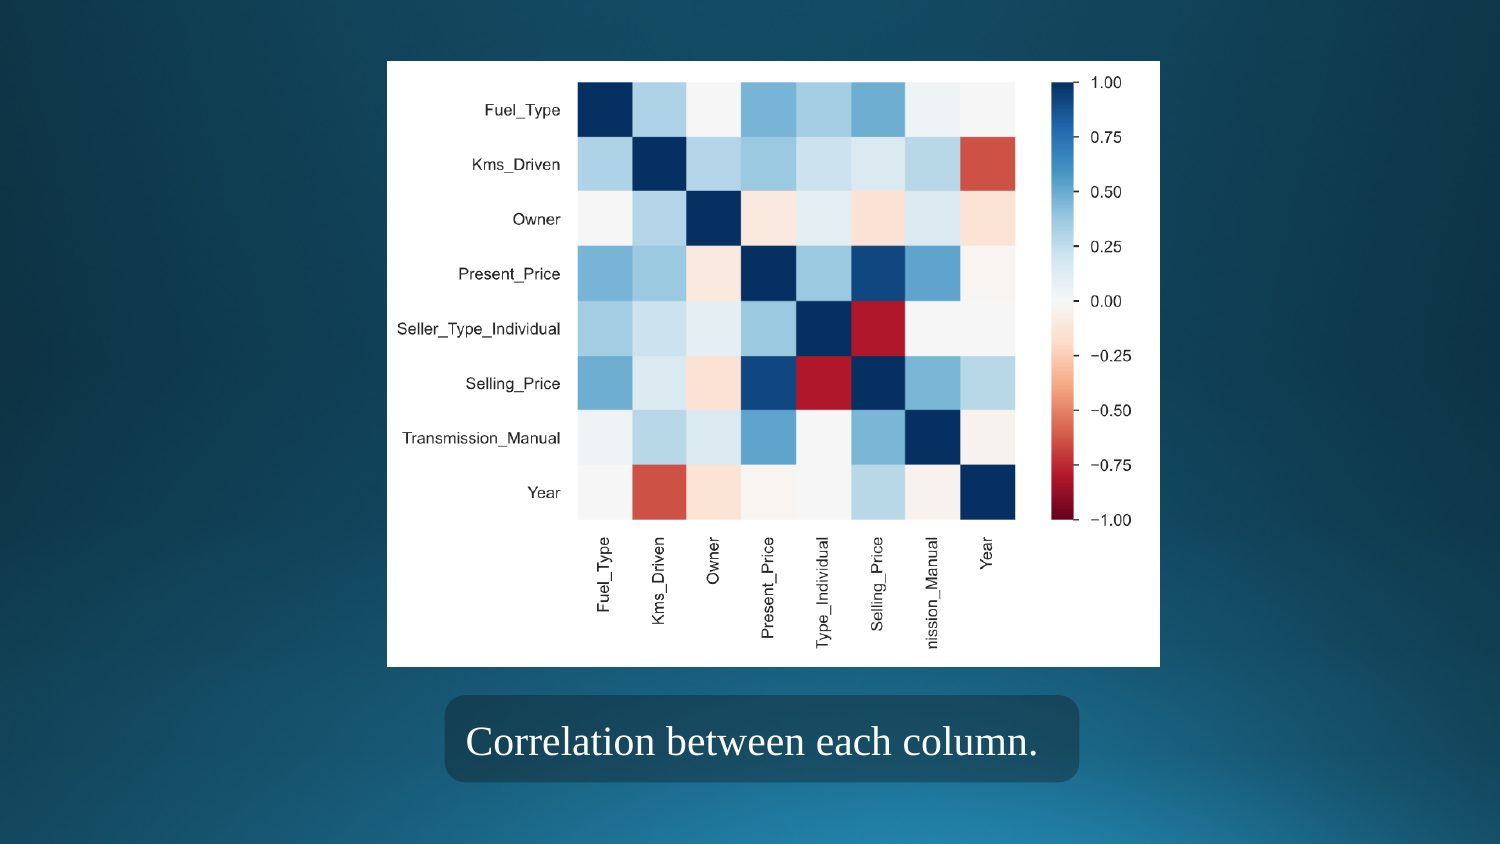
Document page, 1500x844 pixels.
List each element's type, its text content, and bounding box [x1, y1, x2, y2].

text_box Correlation between each column. [444, 695, 1080, 783]
picture [0, 0, 1500, 844]
